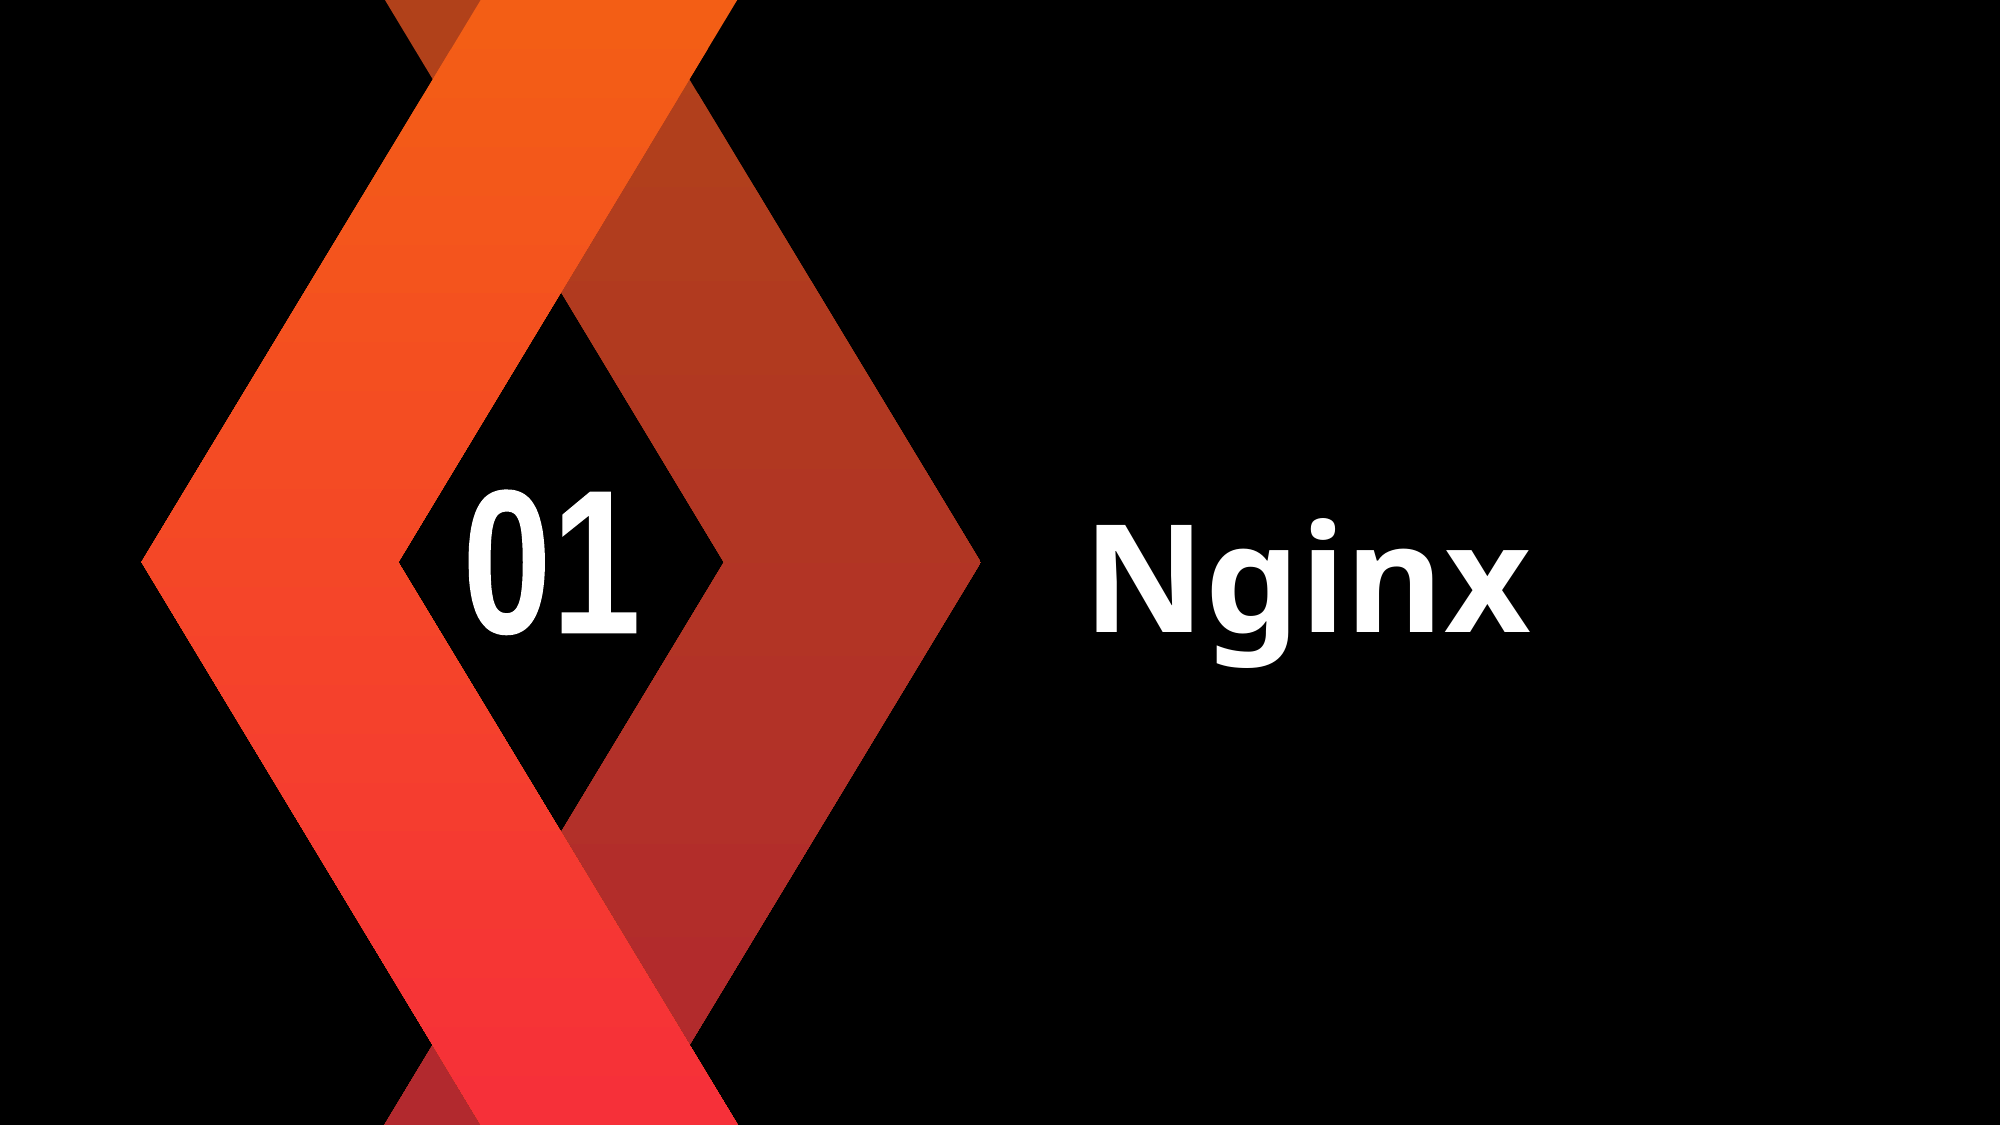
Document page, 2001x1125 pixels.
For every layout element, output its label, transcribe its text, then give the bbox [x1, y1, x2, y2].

title Nginx [1068, 309, 1958, 678]
